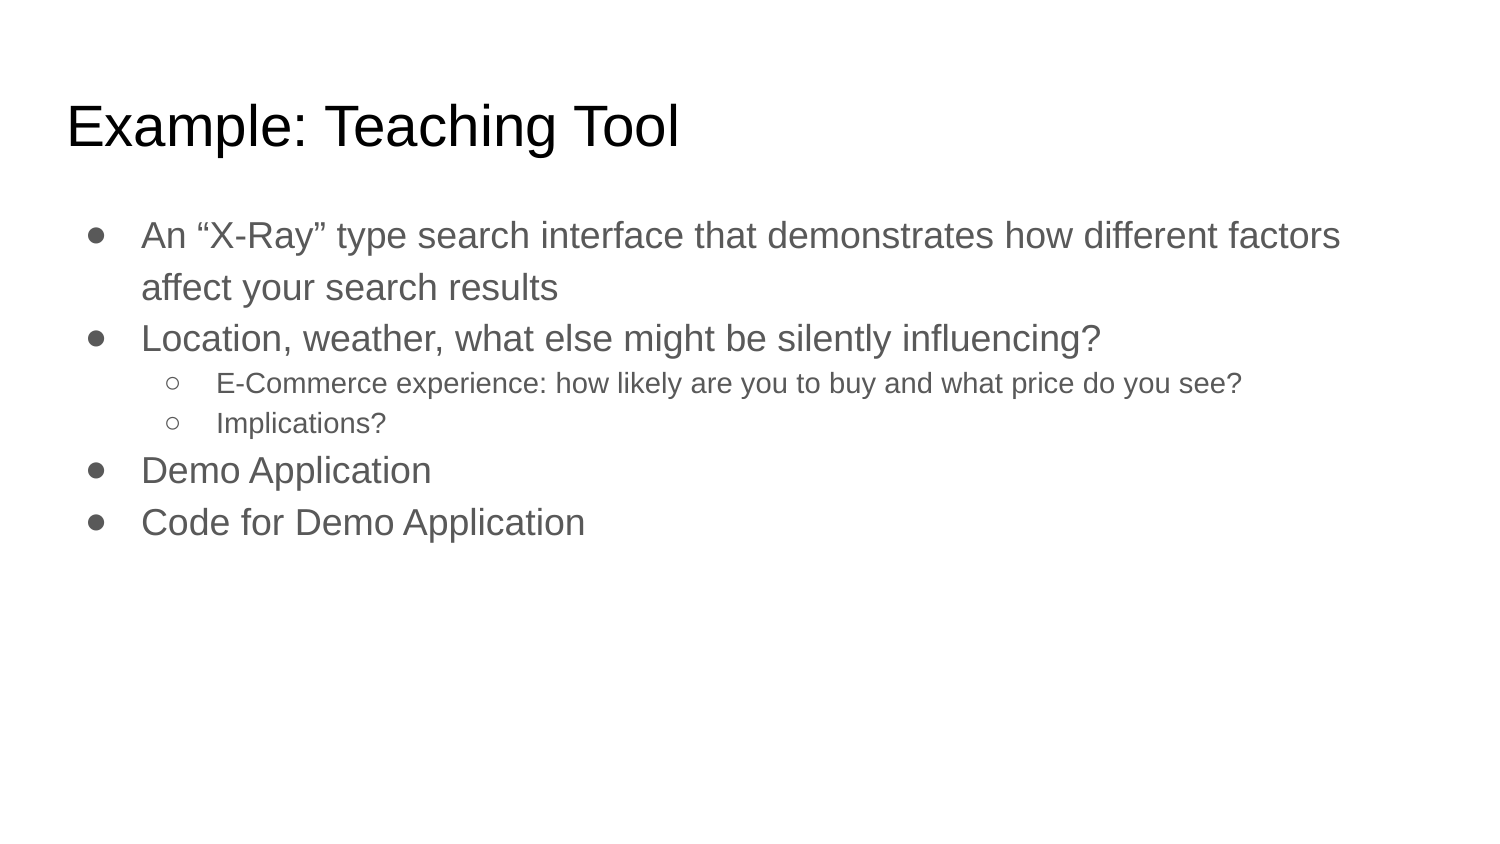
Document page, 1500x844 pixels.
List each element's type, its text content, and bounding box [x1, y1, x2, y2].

list An “X-Ray” type search interface that demonstrates how different factors affect your search results Location, weather, what else might be silently influencing? E-Commerce experience: how likely are you to buy and what price do you see? Implications? Demo Application Code for Demo Application [51, 189, 1449, 750]
title Example: Teaching Tool [51, 72, 1449, 167]
